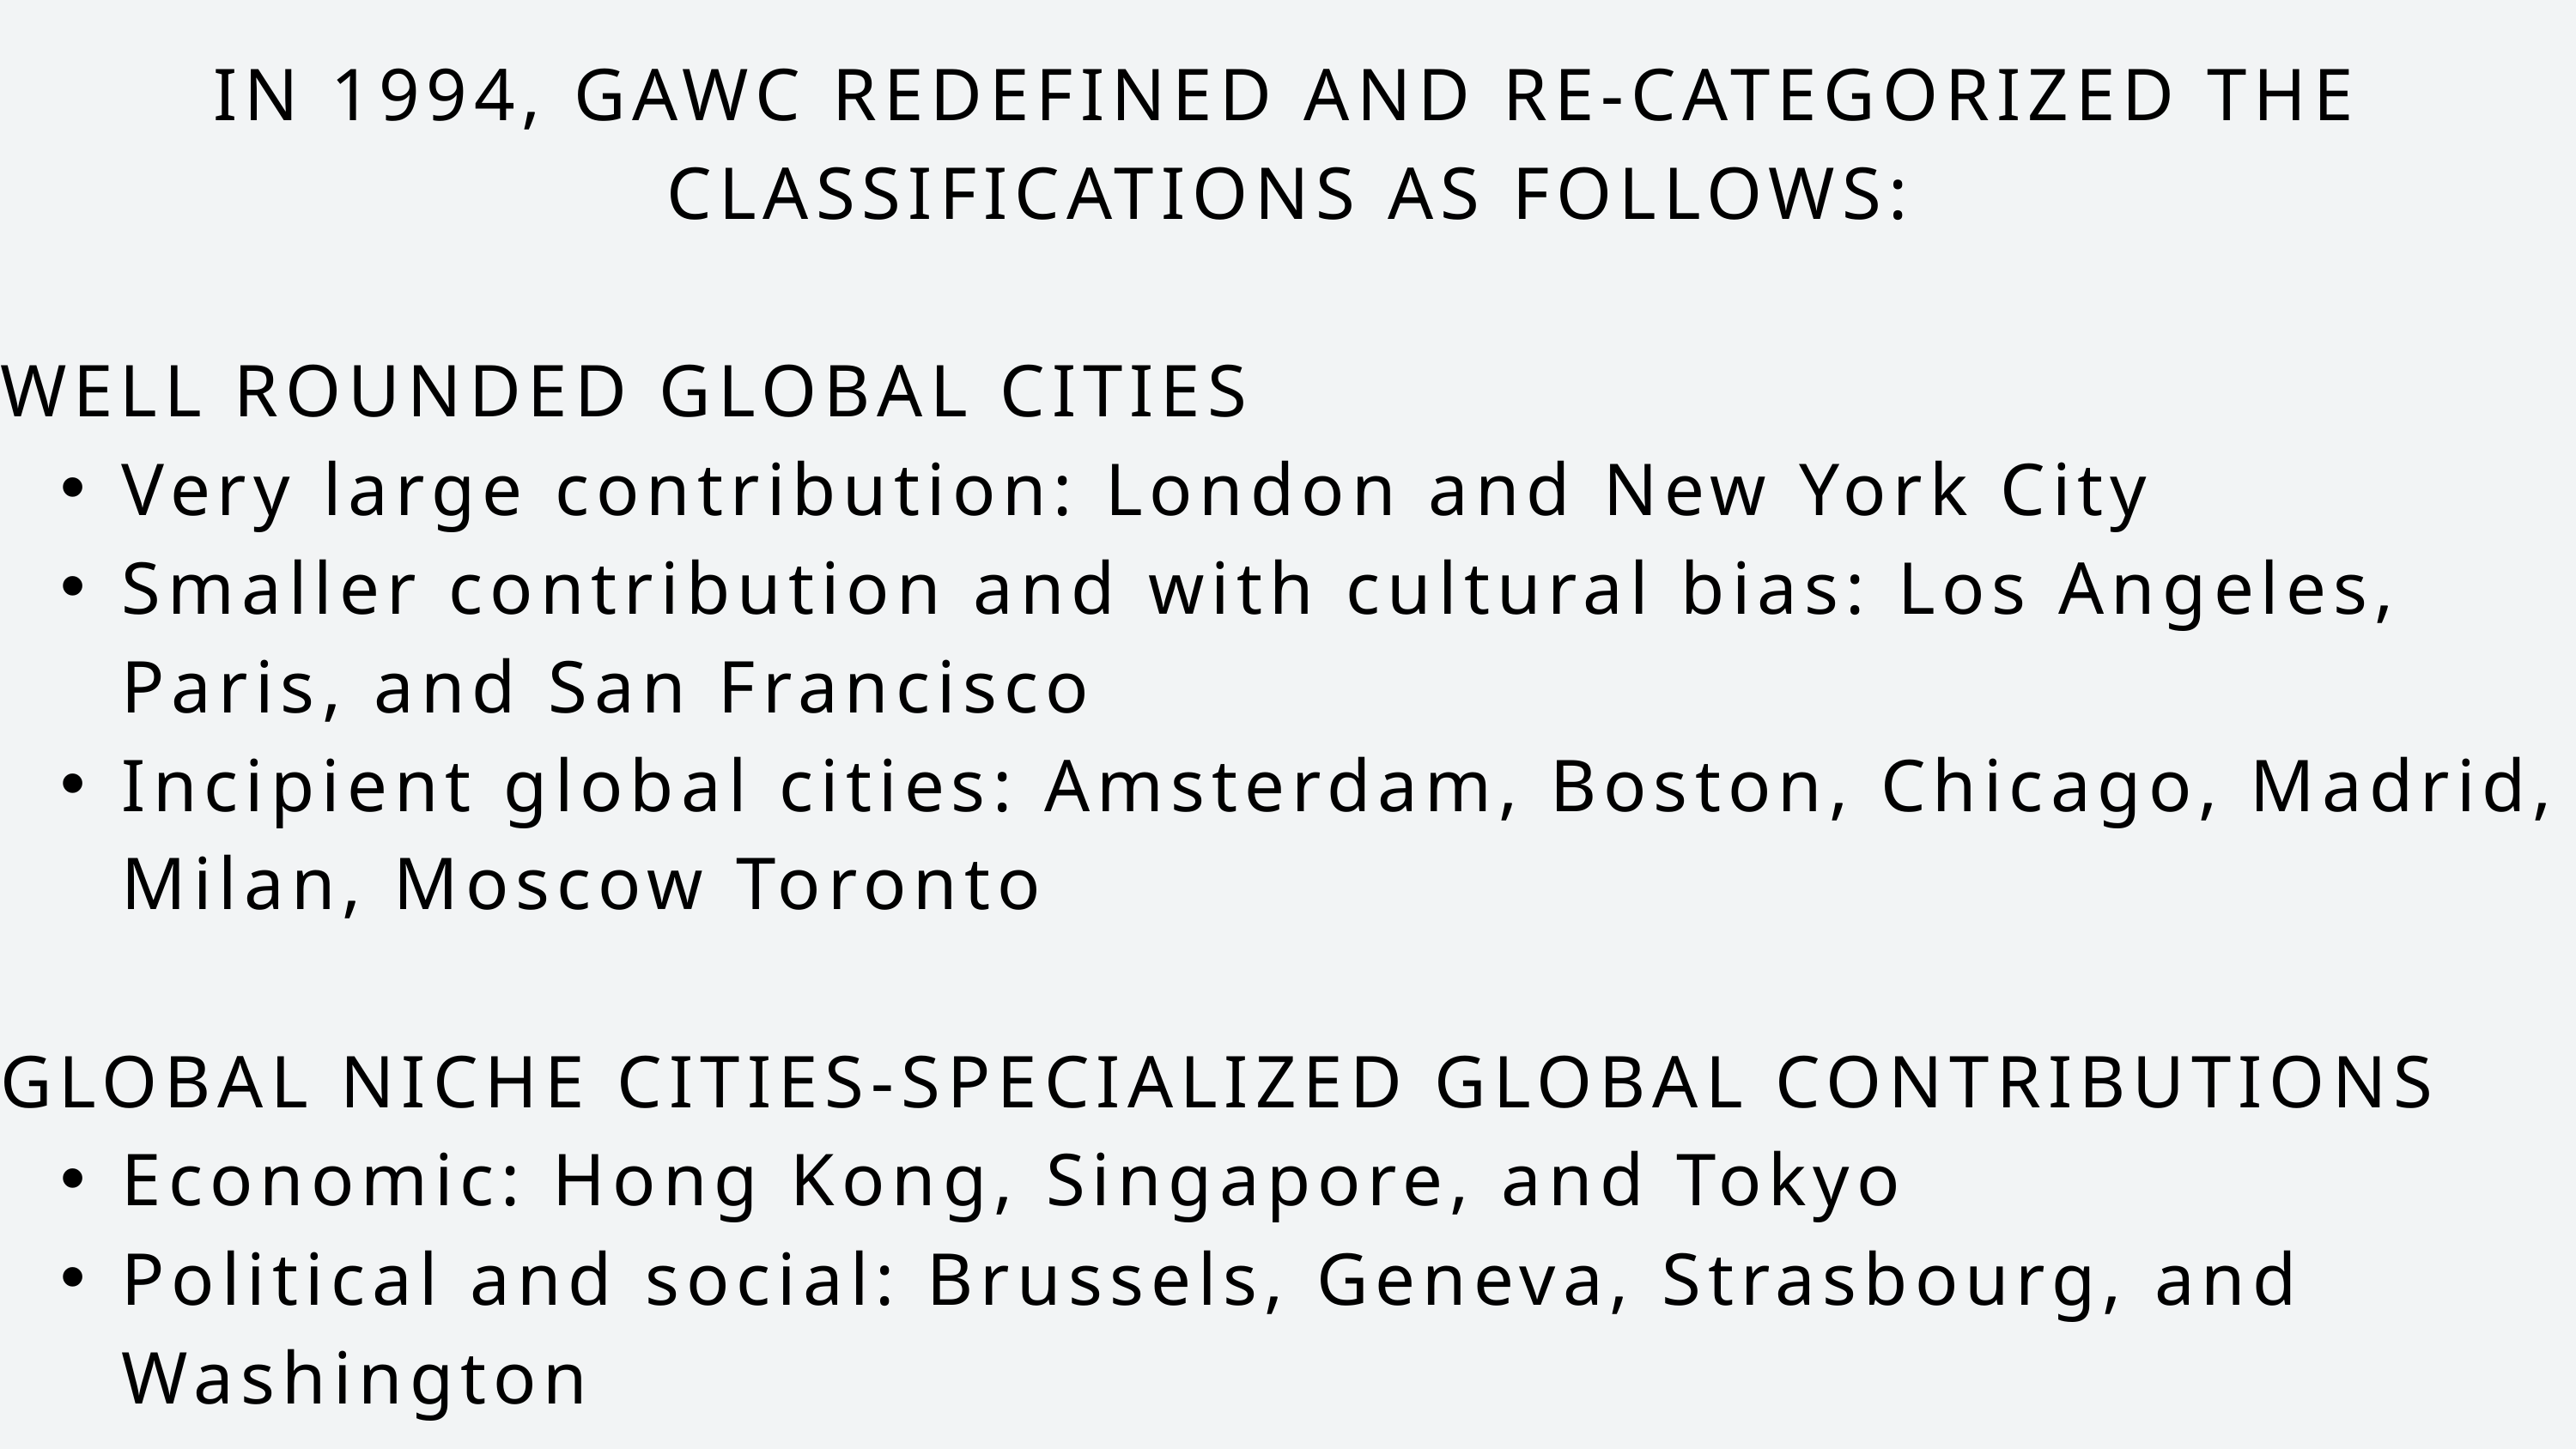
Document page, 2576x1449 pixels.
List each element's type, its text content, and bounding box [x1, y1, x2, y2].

text_box IN 1994, GAWC REDEFINED AND RE-CATEGORIZED THE CLASSIFICATIONS AS FOLLOWS: WELL ROUNDED GLOBAL CITIES Very large contribution: London and New York City Smaller contribution and with cultural bias: Los Angeles, Paris, and San Francisco Incipient global cities: Amsterdam, Boston, Chicago, Madrid, Milan, Moscow Toronto GLOBAL NICHE CITIES-SPECIALIZED GLOBAL CONTRIBUTIONS Economic: Hong Kong, Singapore, and Tokyo Political and social: Brussels, Geneva, Strasbourg, and Washington [0, 35, 2576, 1418]
